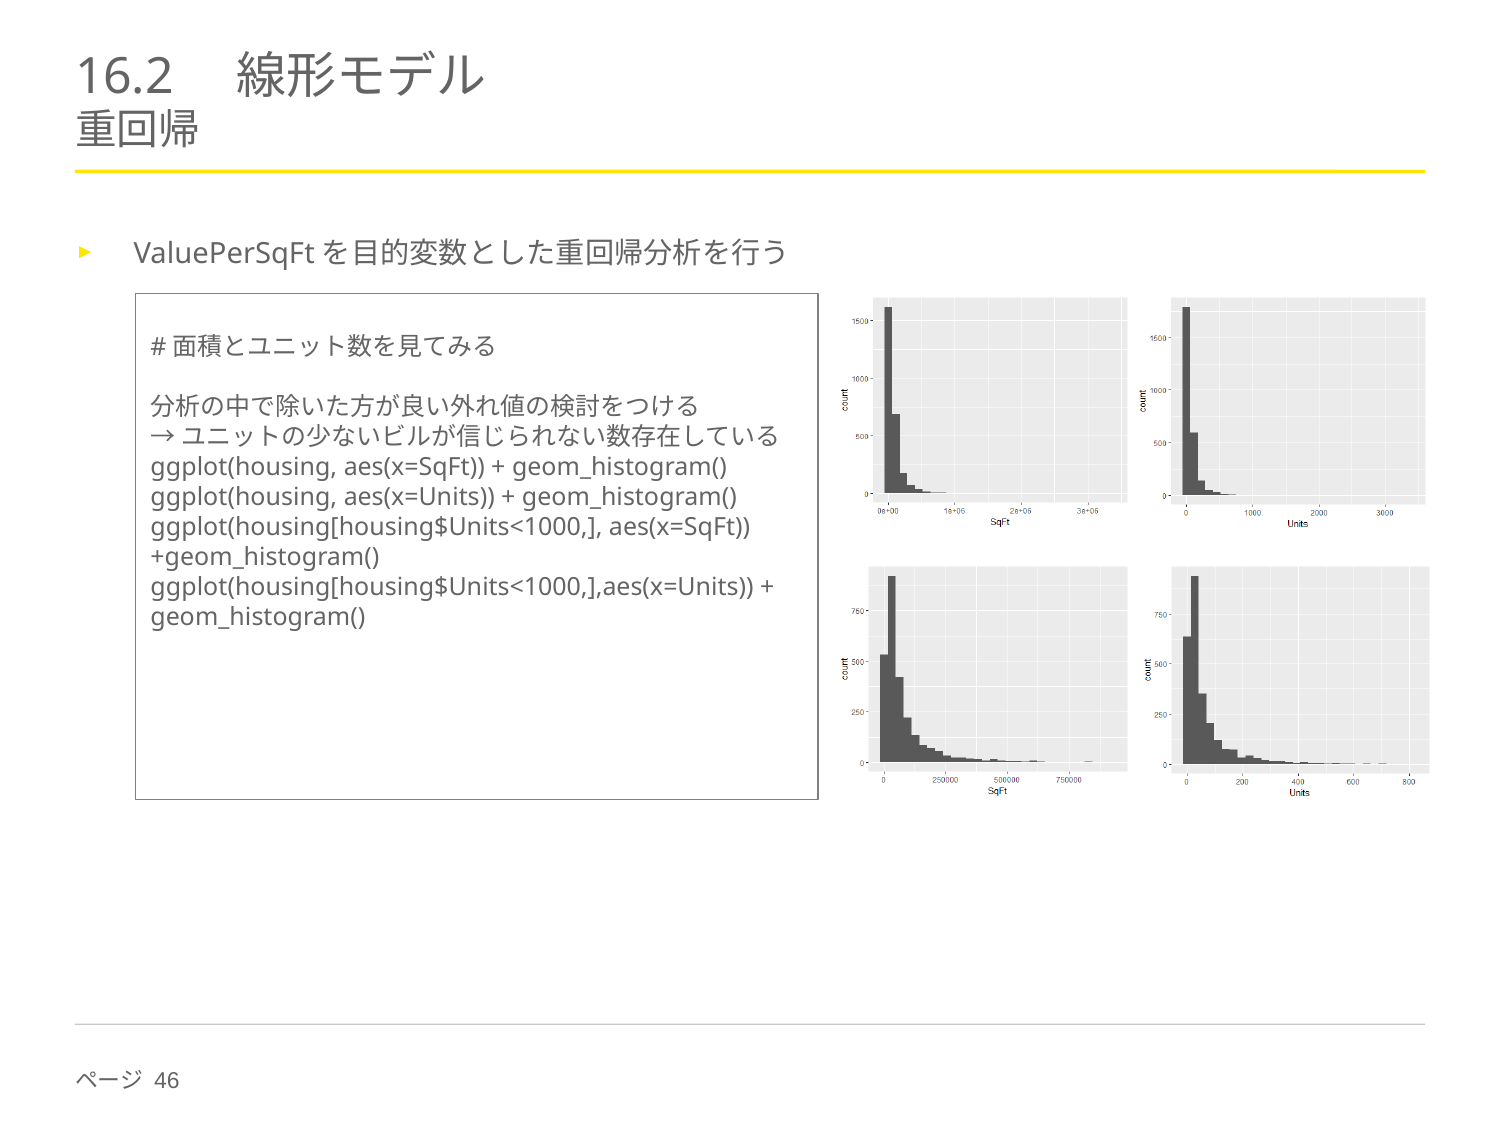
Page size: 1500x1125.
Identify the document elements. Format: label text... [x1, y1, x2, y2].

text_box #面積とユニット数を見てみる 分析の中で除いた方が良い外れ値の検討をつける →ユニットの少ないビルが信じられない数存在している ggplot(housing, aes(x=SqFt)) + geom_histogram() ggplot(housing, aes(x=Units)) + geom_histogram() ggplot(housing[housing$Units<1000,], aes(x=SqFt))+geom_histogram() ggplot(housing[housing$Units<1000,],aes(x=Units)) + geom_histogram() [134, 291, 820, 801]
title 16.2 線形モデル 重回帰 [75, 33, 1426, 175]
picture [835, 561, 1132, 800]
picture [835, 293, 1132, 531]
picture [1138, 561, 1435, 800]
list ValuePerSqFtを目的変数とした重回帰分析を行う [75, 233, 1425, 1005]
picture [1133, 293, 1430, 531]
